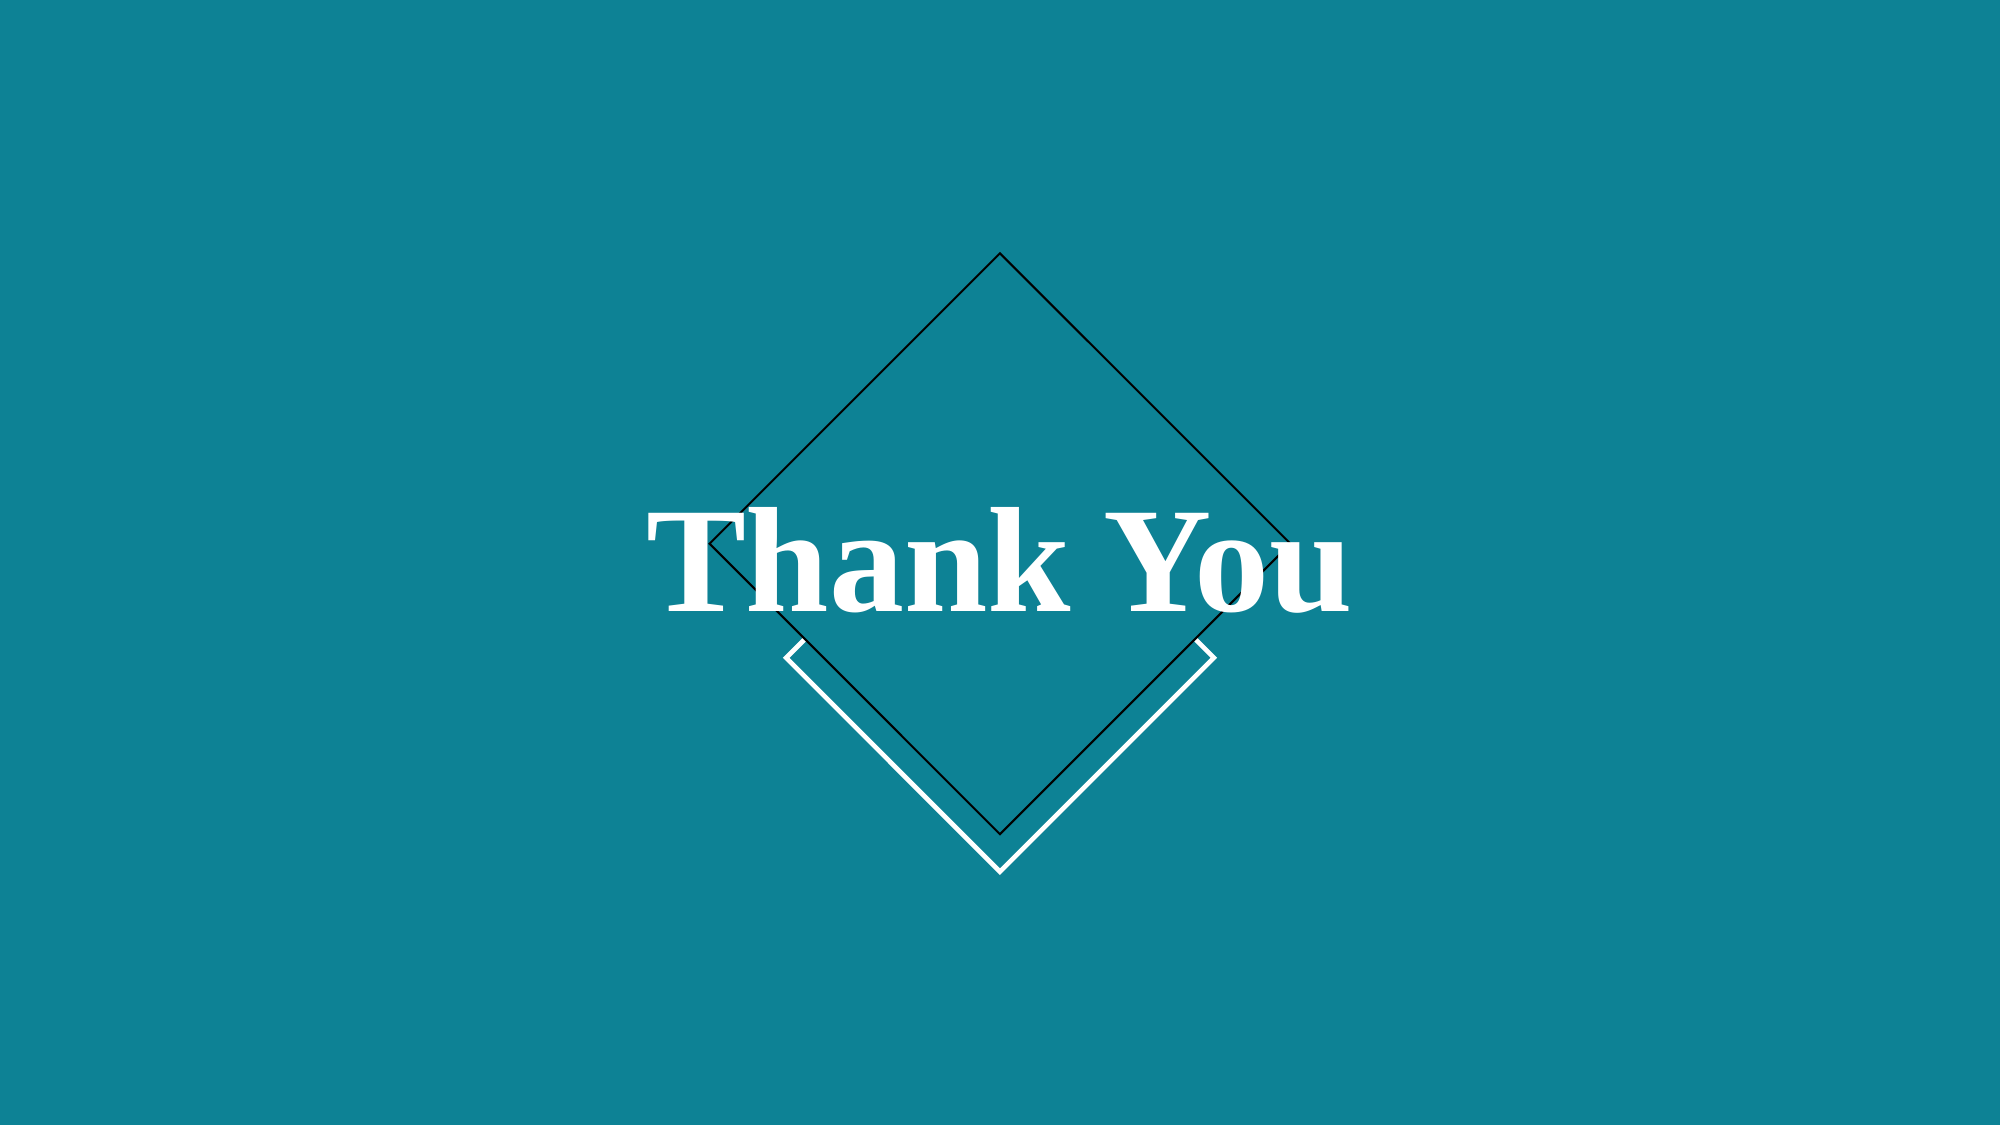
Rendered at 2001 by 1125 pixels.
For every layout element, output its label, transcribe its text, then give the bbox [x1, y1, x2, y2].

text_box [784, 657, 1216, 874]
text_box [821, 657, 1179, 836]
title Thank You [249, 468, 1750, 657]
text_box [783, 251, 1217, 468]
